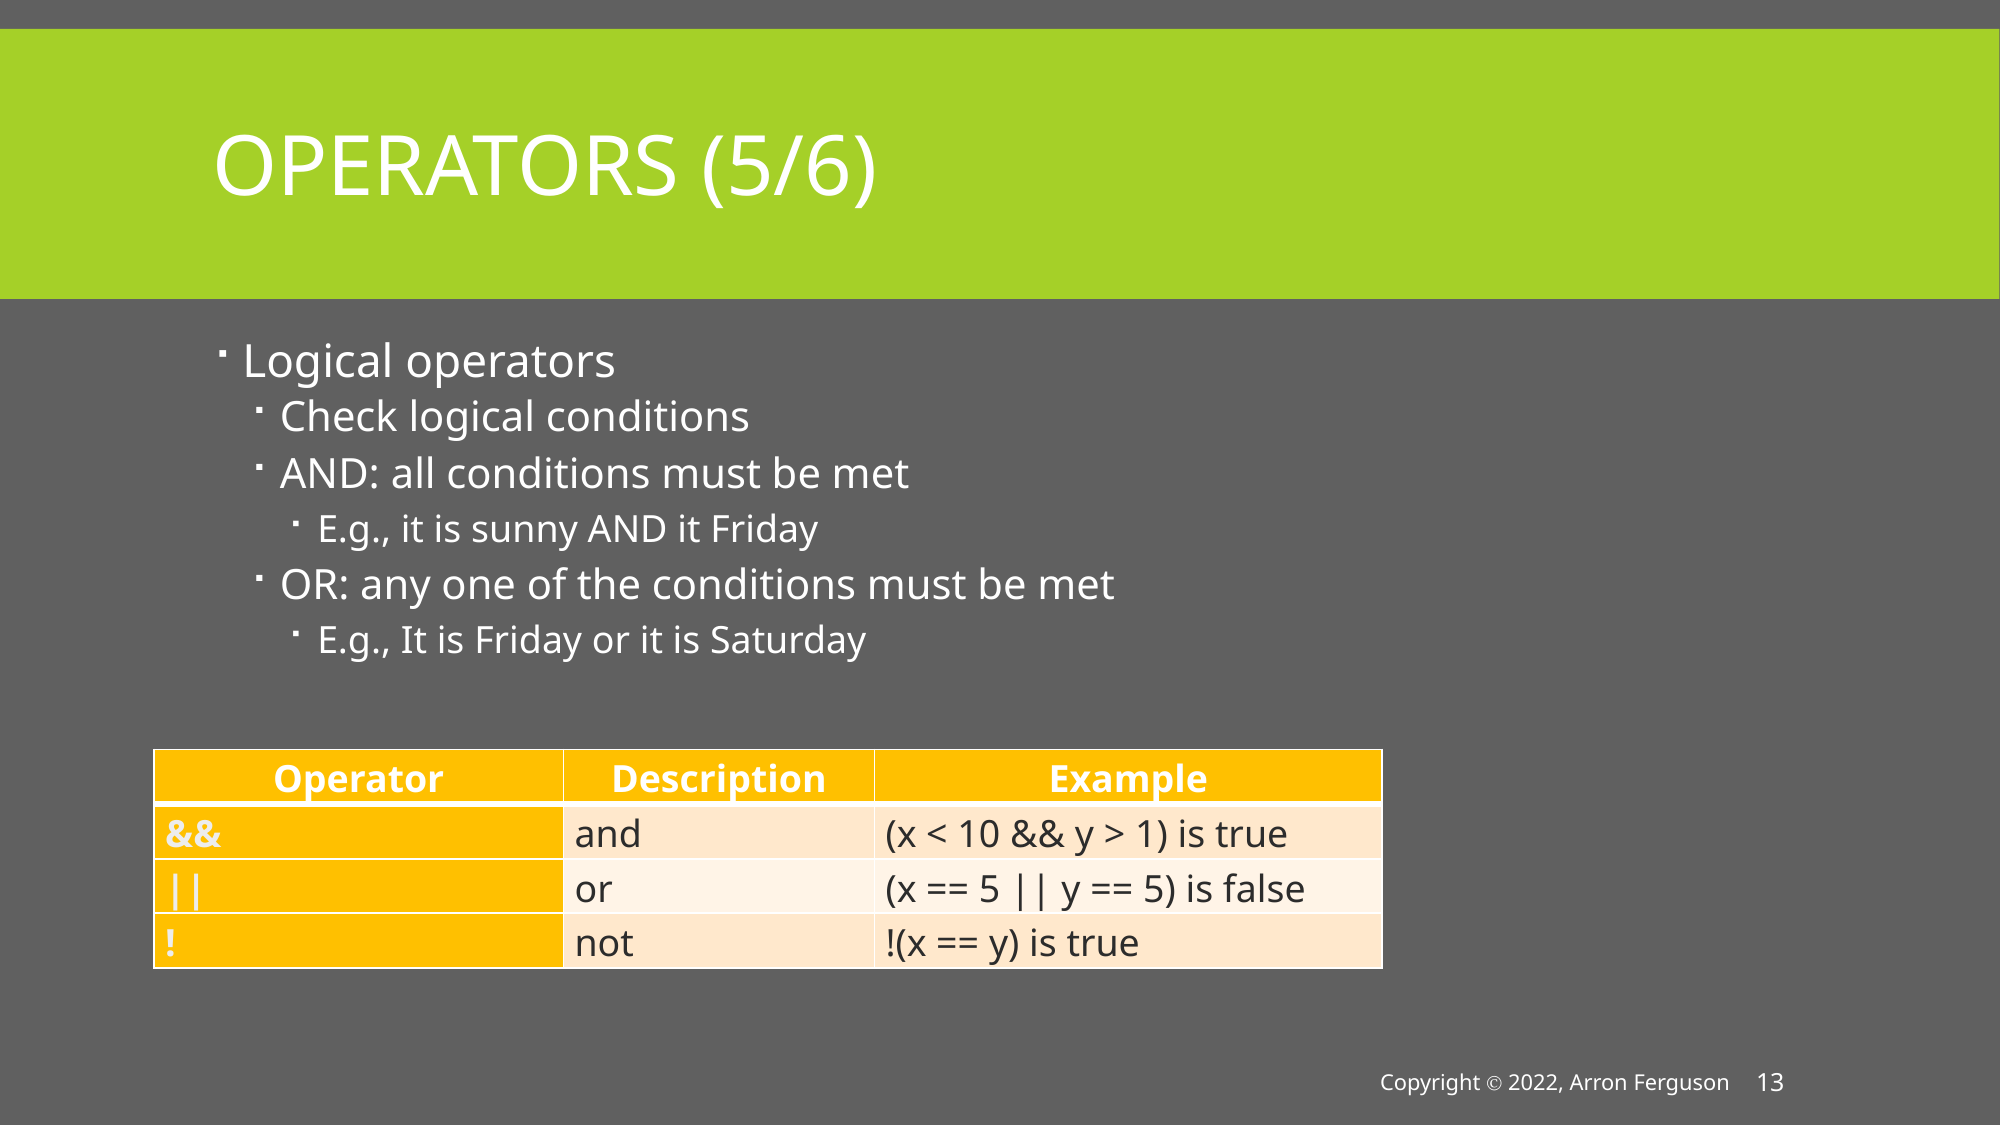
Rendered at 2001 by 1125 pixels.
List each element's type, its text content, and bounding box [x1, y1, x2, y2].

list Logical operators Check logical conditions AND: all conditions must be met E.g., it is sunny AND it Friday OR: any one of the conditions must be met E.g., It is Friday or it is Saturday [197, 329, 1803, 1020]
table_cell (x == 5 || y == 5) is false [875, 860, 1381, 912]
slide_number 13 [1748, 1053, 1904, 1114]
table_cell not [564, 914, 874, 967]
table_cell and [564, 807, 874, 858]
table_cell !(x == y) is true [875, 914, 1381, 967]
table_header Operator [155, 750, 563, 801]
footer Copyright Ⓒ 2022, Arron Ferguson [918, 1053, 1746, 1114]
table_cell or [564, 860, 874, 912]
title Operators (5/6) [197, 46, 1803, 295]
table_cell (x < 10 && y > 1) is true [875, 807, 1381, 858]
table_header Description [564, 750, 874, 801]
table_cell && [155, 807, 563, 858]
table_cell || [155, 860, 563, 912]
table_header Example [875, 750, 1381, 801]
table_cell ! [155, 914, 563, 967]
